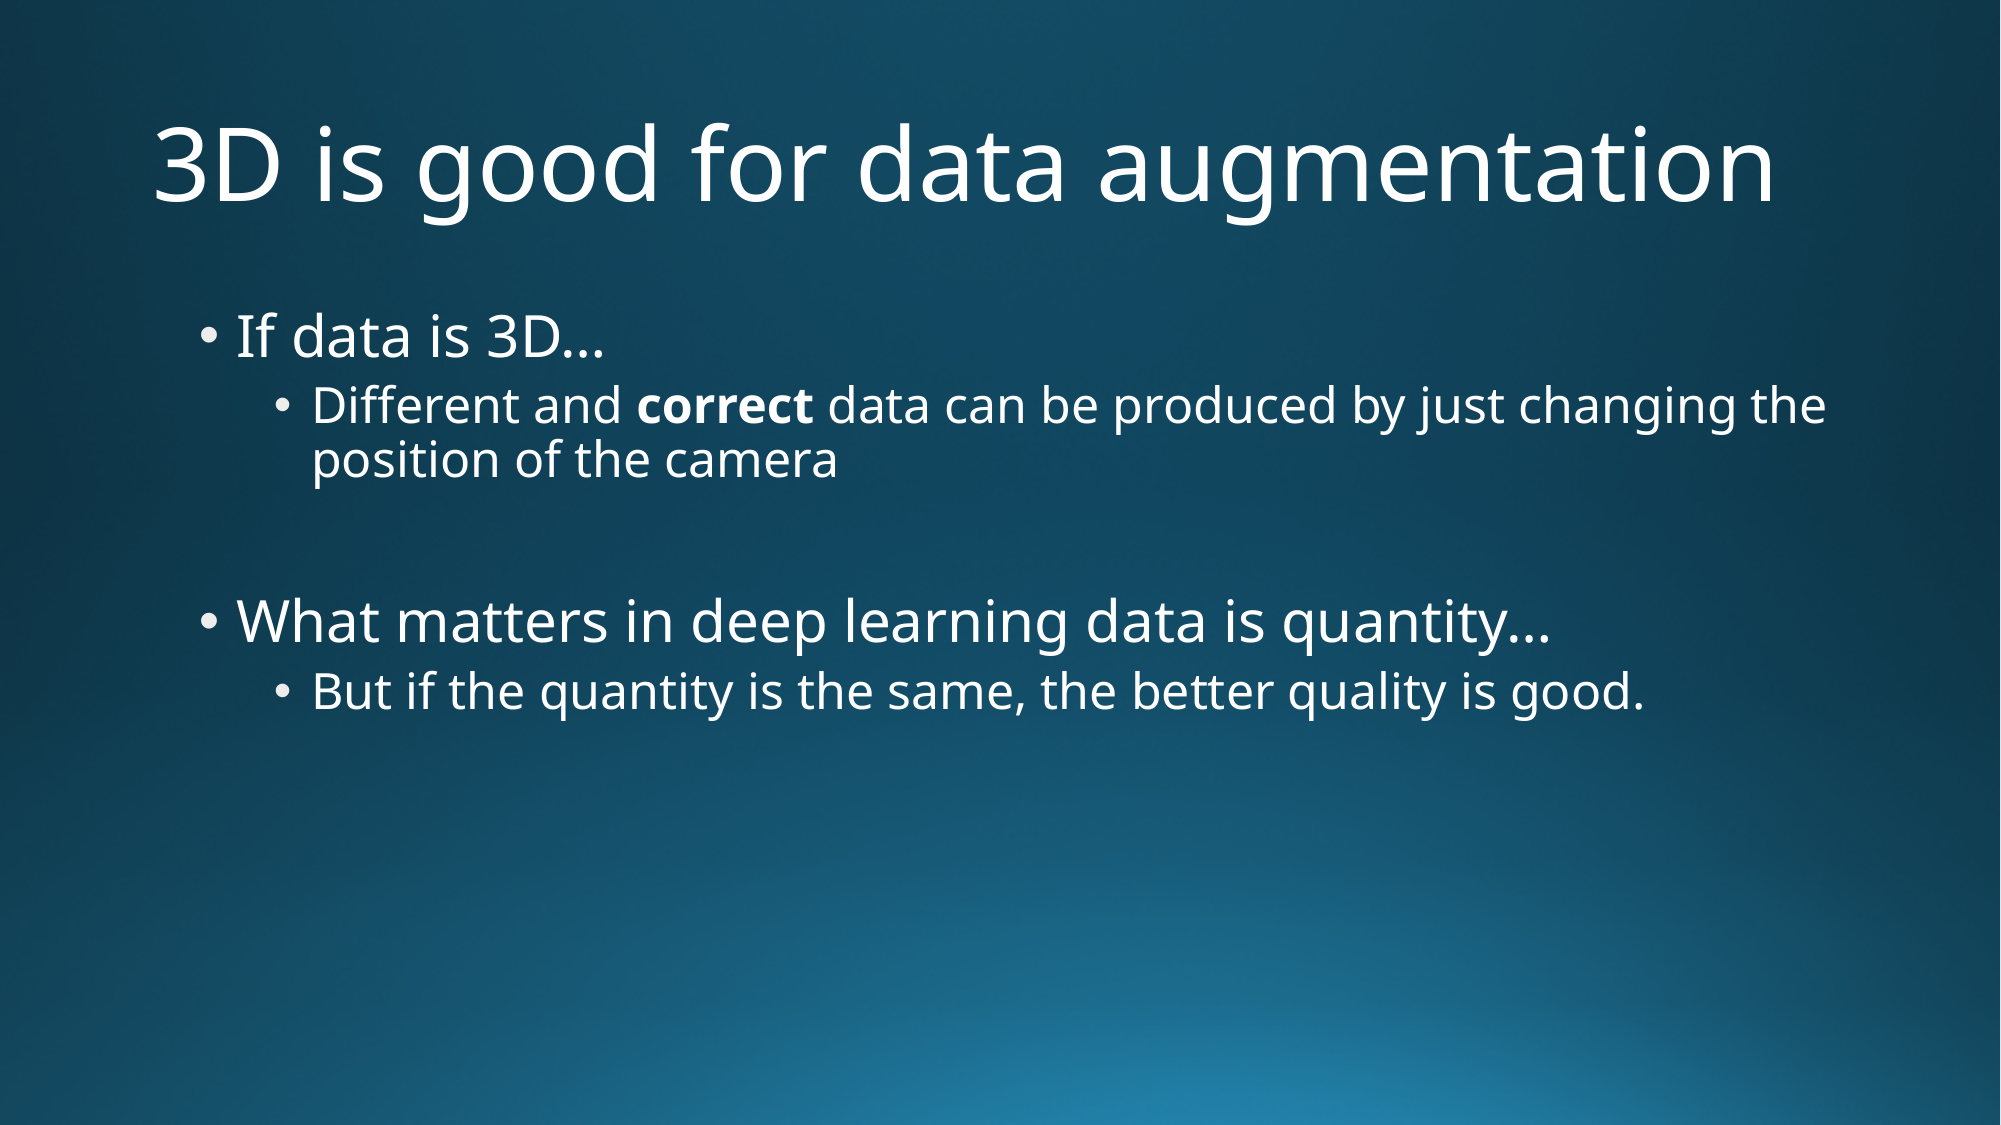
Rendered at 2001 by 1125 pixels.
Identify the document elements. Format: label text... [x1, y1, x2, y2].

title 3D is good for data augmentation [137, 59, 1863, 278]
picture [0, 0, 2001, 1125]
list If data is 3D… Different and correct data can be produced by just changing the position of the camera What matters in deep learning data is quantity… But if the quantity is the same, the better quality is good. [183, 299, 1863, 1014]
